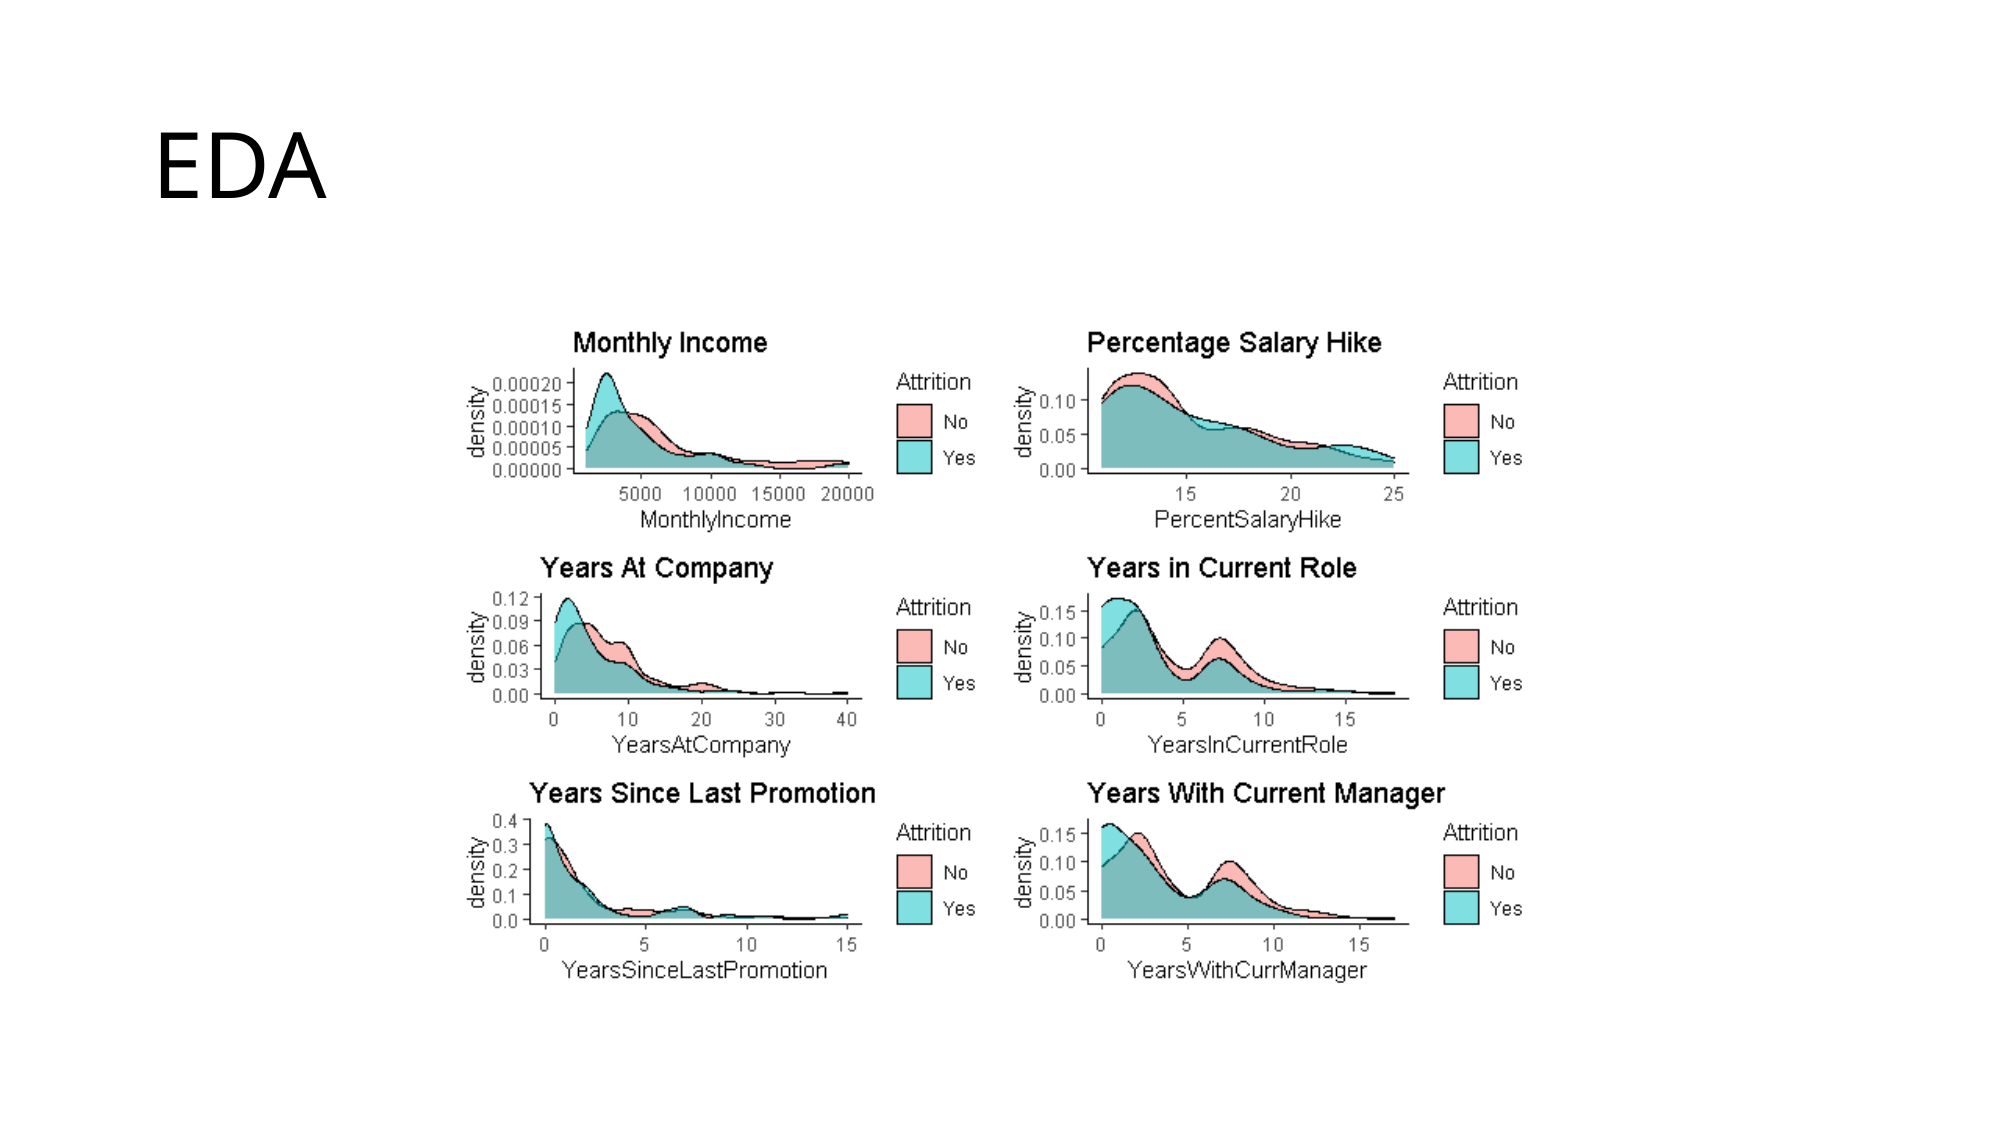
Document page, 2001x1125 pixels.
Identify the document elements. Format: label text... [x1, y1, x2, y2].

title EDA [137, 59, 1863, 278]
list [453, 318, 1547, 994]
